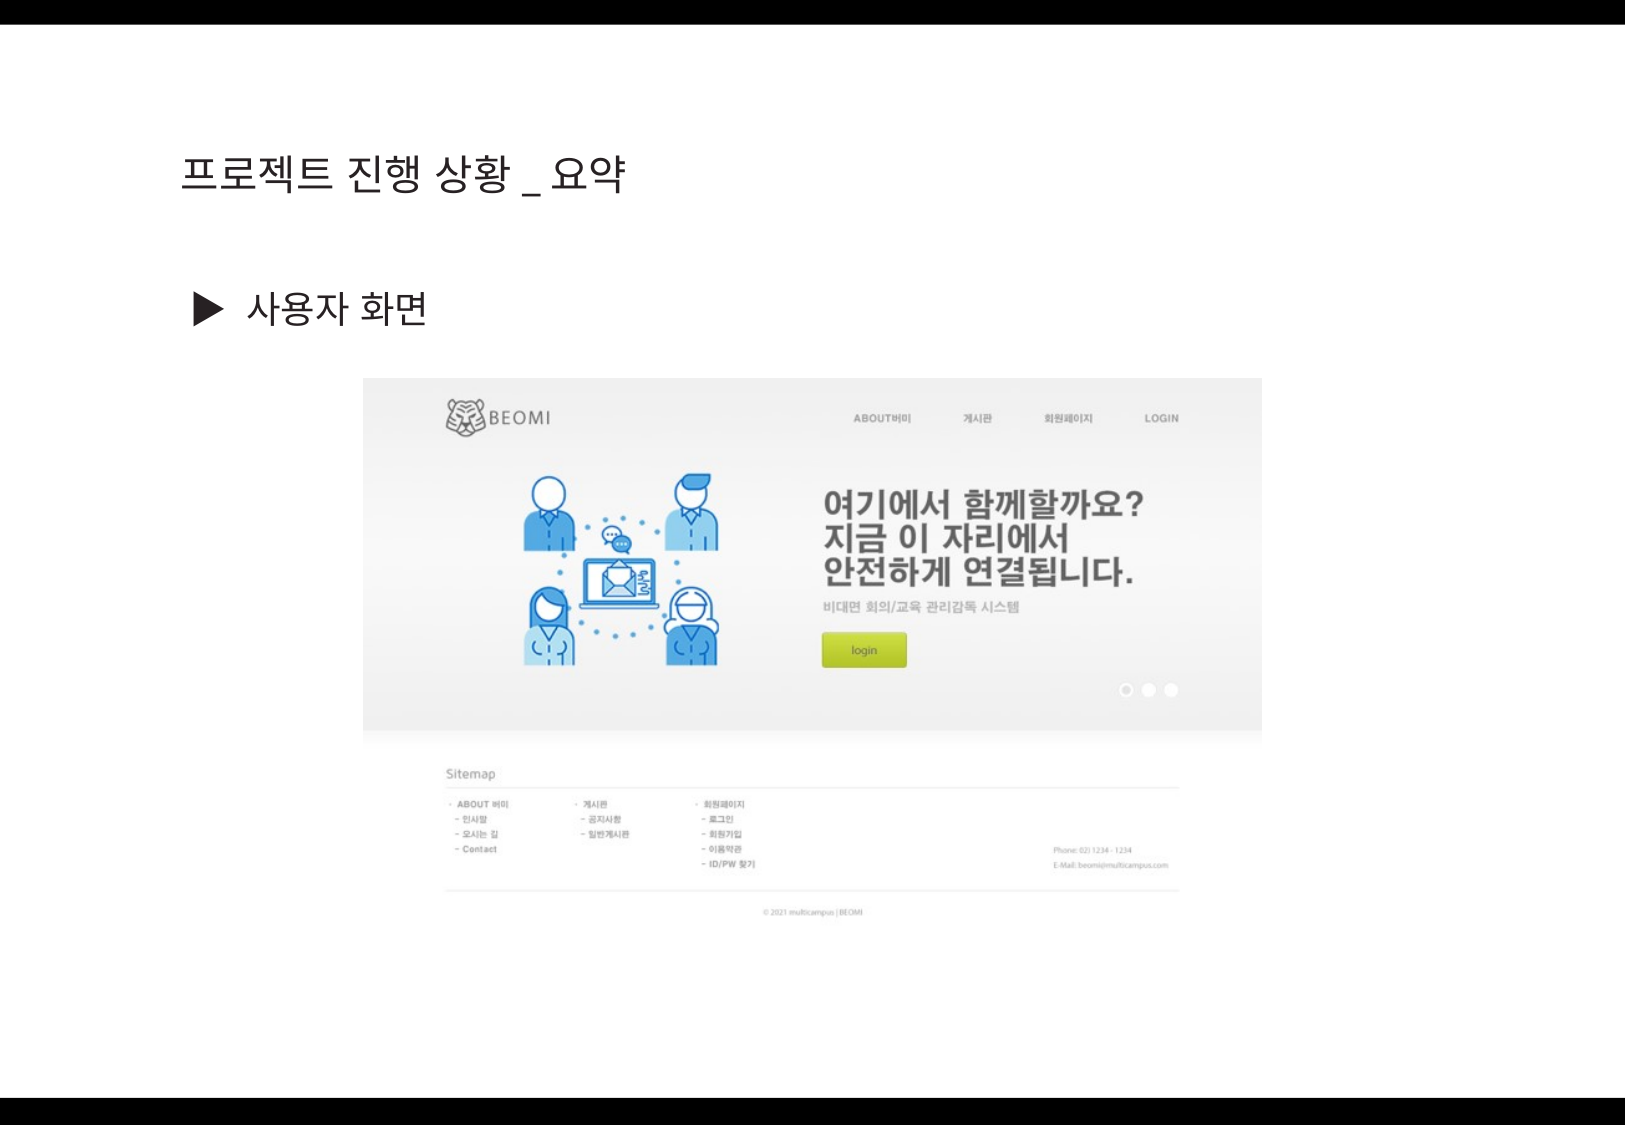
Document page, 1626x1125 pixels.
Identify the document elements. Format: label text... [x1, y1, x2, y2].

text_box [0, 1096, 1625, 1125]
text_box [0, 0, 1625, 27]
text_box ▶ 사용자 화면 [174, 278, 636, 339]
picture [363, 377, 1262, 934]
text_box 프로젝트 진행 상황_요약 [165, 141, 801, 206]
